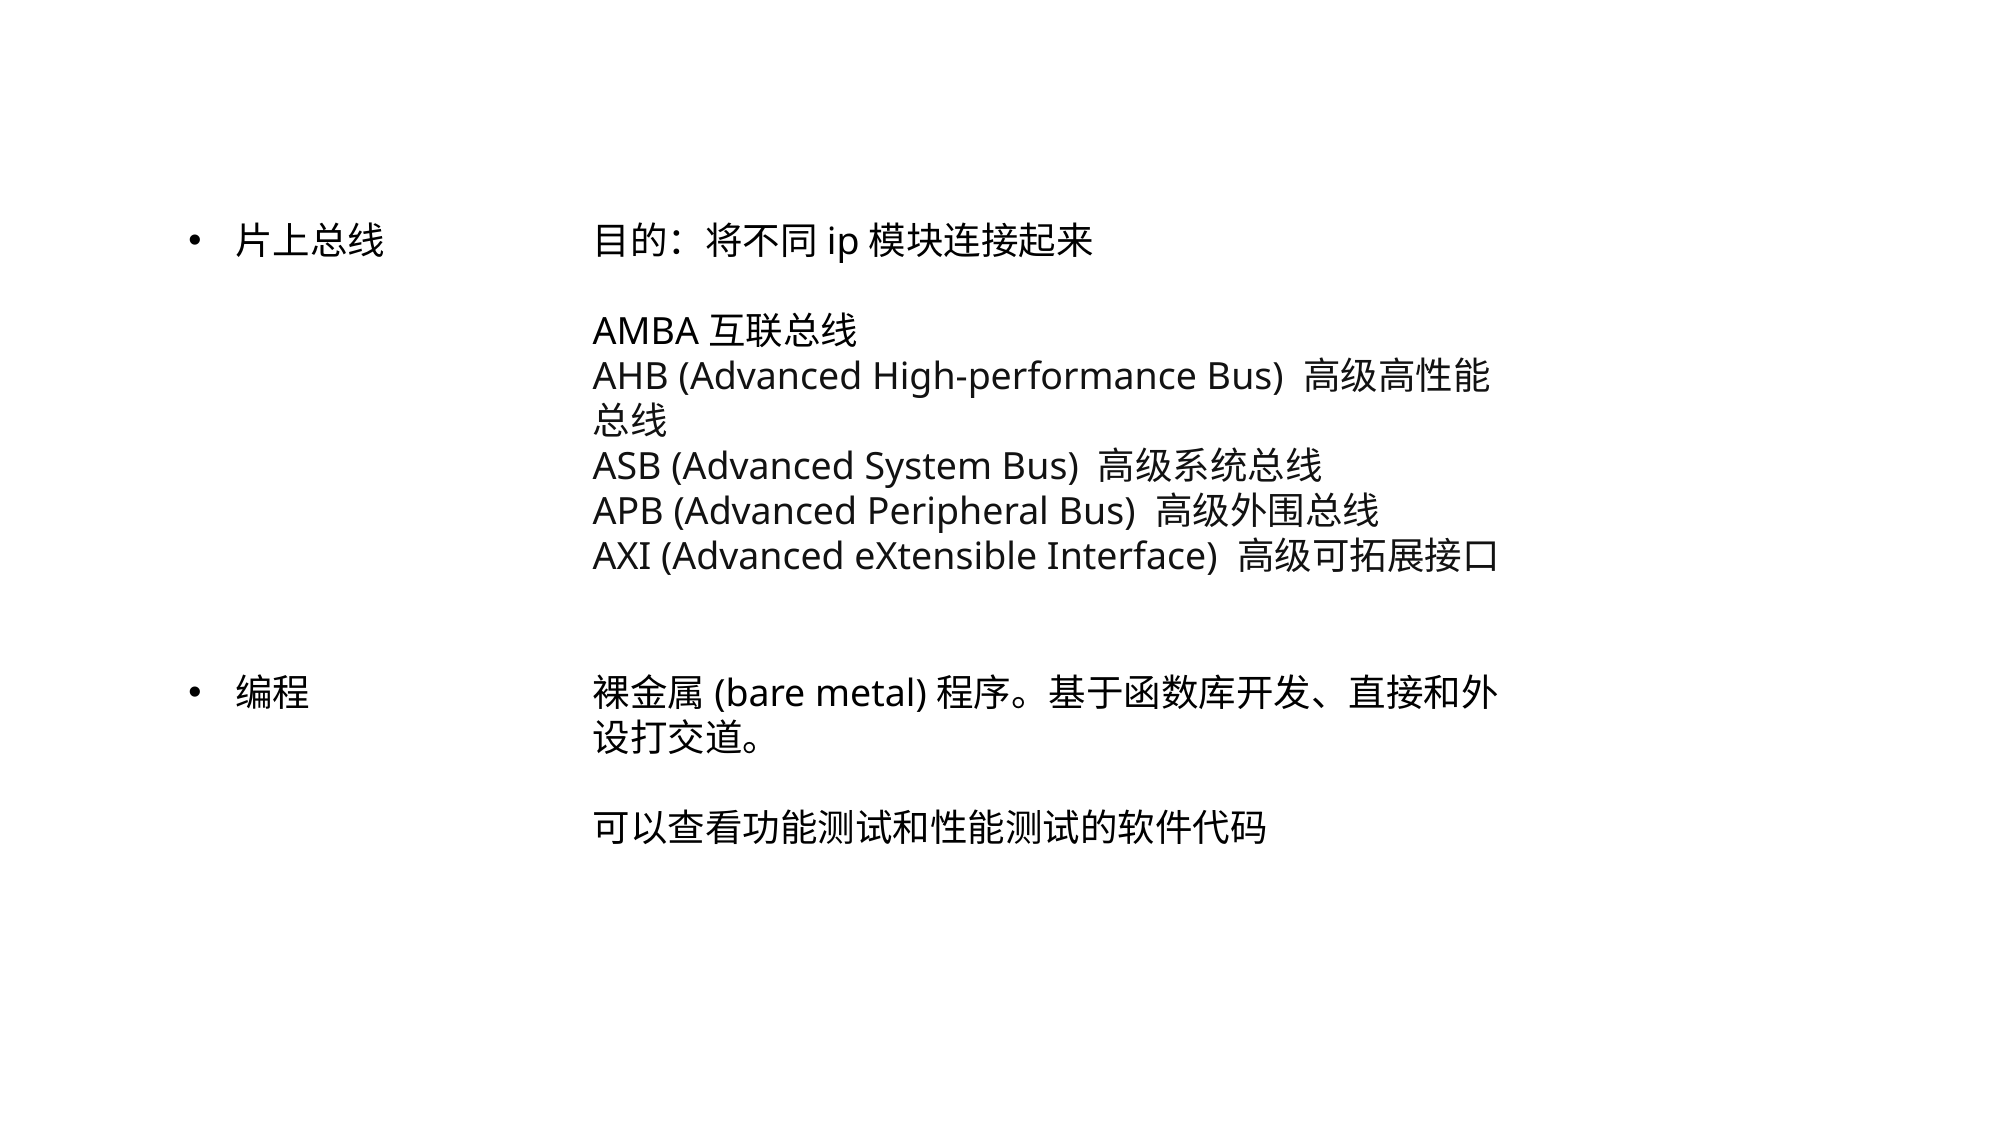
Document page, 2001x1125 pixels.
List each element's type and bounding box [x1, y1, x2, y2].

text_box [173, 661, 1548, 859]
text_box [173, 209, 1520, 563]
